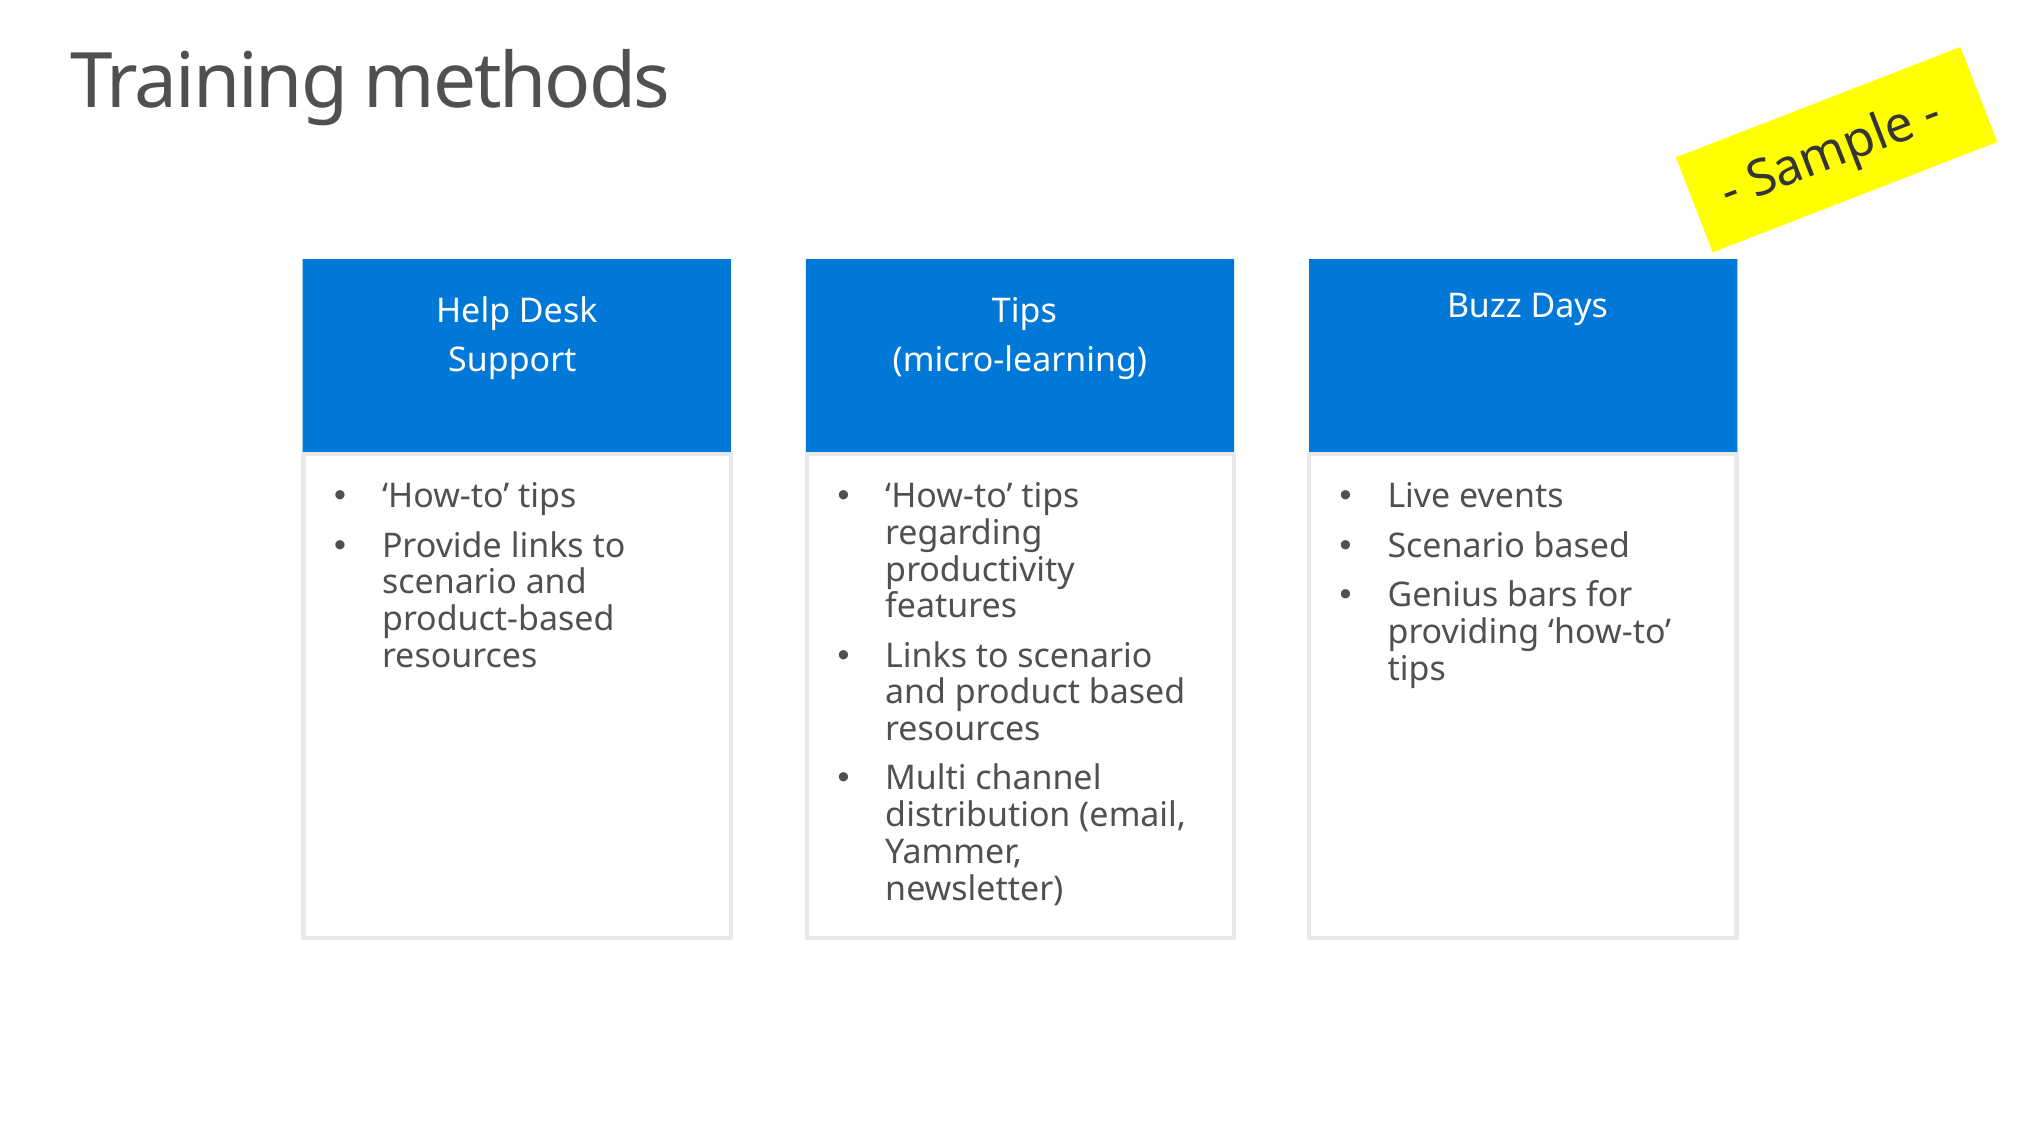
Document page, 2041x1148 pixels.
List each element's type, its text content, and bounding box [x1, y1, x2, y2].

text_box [302, 258, 1738, 939]
text_box - Sample - [1675, 47, 1998, 253]
text_box Training methods [70, 41, 2021, 125]
